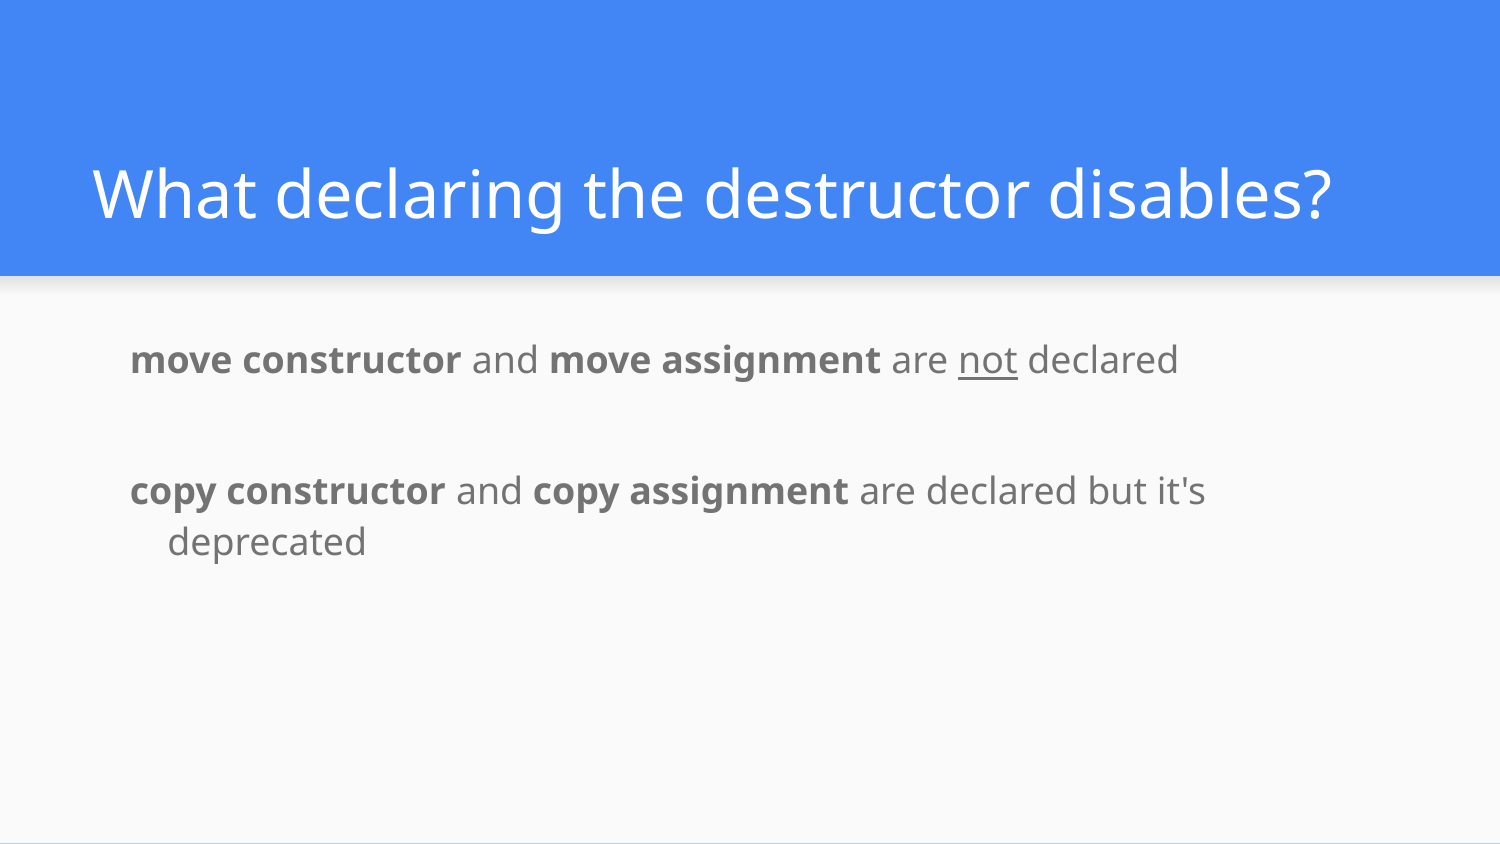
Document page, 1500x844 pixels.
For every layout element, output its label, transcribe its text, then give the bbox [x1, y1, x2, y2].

title What declaring the destructor disables? [77, 121, 1427, 248]
list move constructor and move assignment are not declared copy constructor and copy assignment are declared but it's deprecated [77, 314, 1427, 760]
